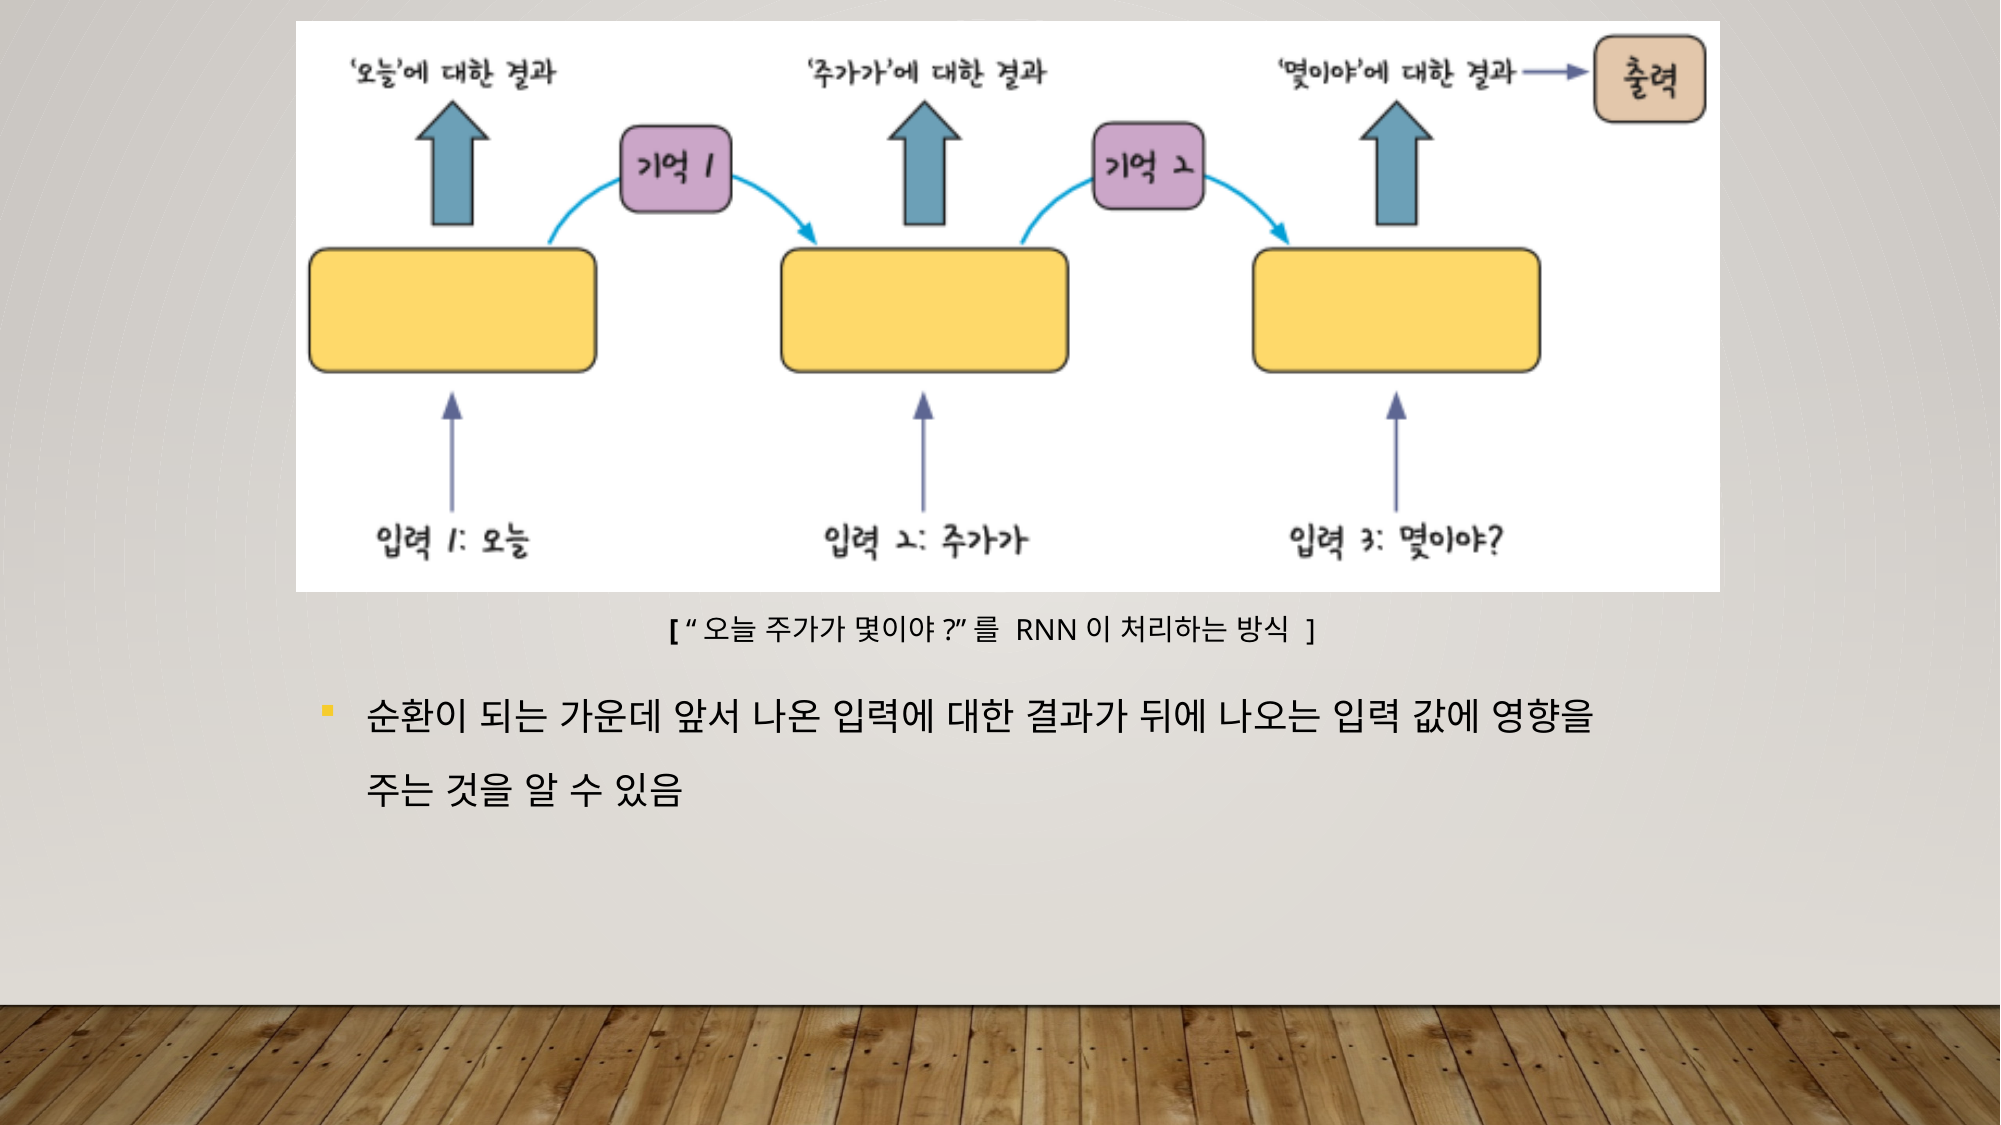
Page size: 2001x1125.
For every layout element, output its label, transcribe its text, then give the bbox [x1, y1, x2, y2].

picture [295, 21, 1720, 592]
text_box [ “오늘 주가가 몇이야?”를 RNN이 처리하는 방식 ] [242, 581, 1743, 654]
picture [0, 1005, 2000, 1125]
text_box 순환이 되는 가운데 앞서 나온 입력에 대한 결과가 뒤에 나오는 입력 값에 영향을 주는 것을 알 수 있음 [304, 656, 1624, 820]
